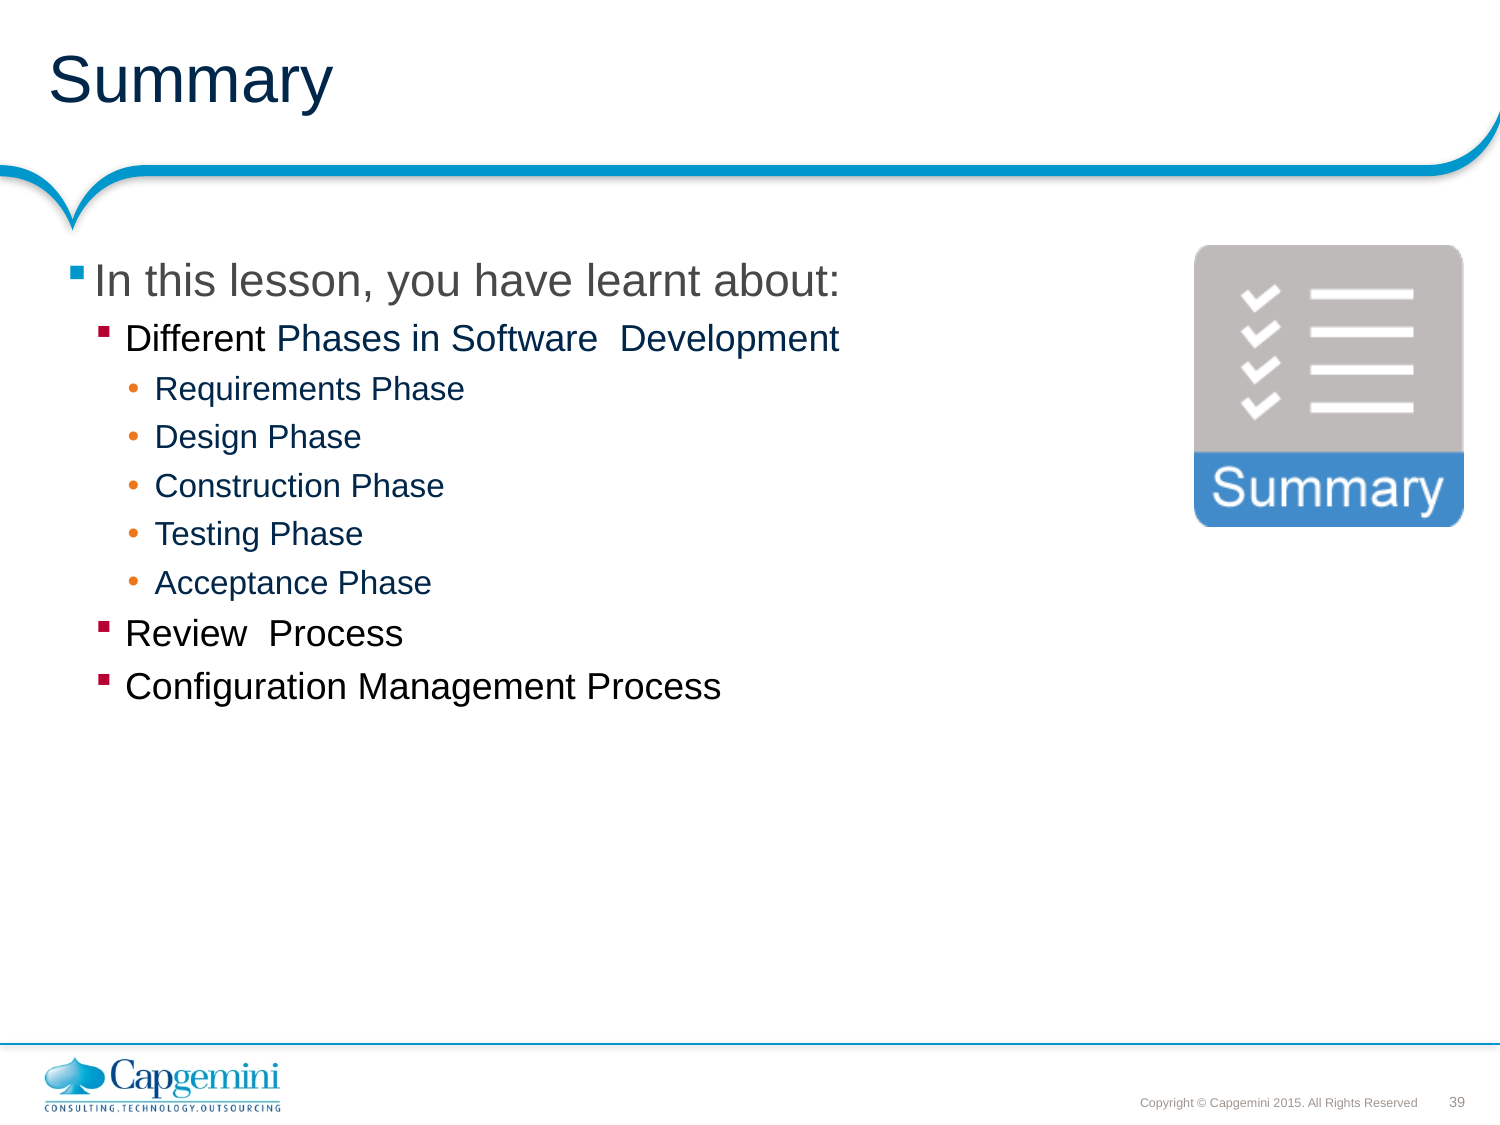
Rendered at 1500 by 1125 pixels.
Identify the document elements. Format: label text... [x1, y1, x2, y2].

picture [44, 1056, 281, 1113]
list In this lesson, you have learnt about: Different Phases in Software Development Requirements Phase Design Phase Construction Phase Testing Phase Acceptance Phase Review Process Configuration Management Process [48, 245, 1179, 1007]
picture [1194, 245, 1464, 527]
title Summary [0, 0, 1500, 165]
